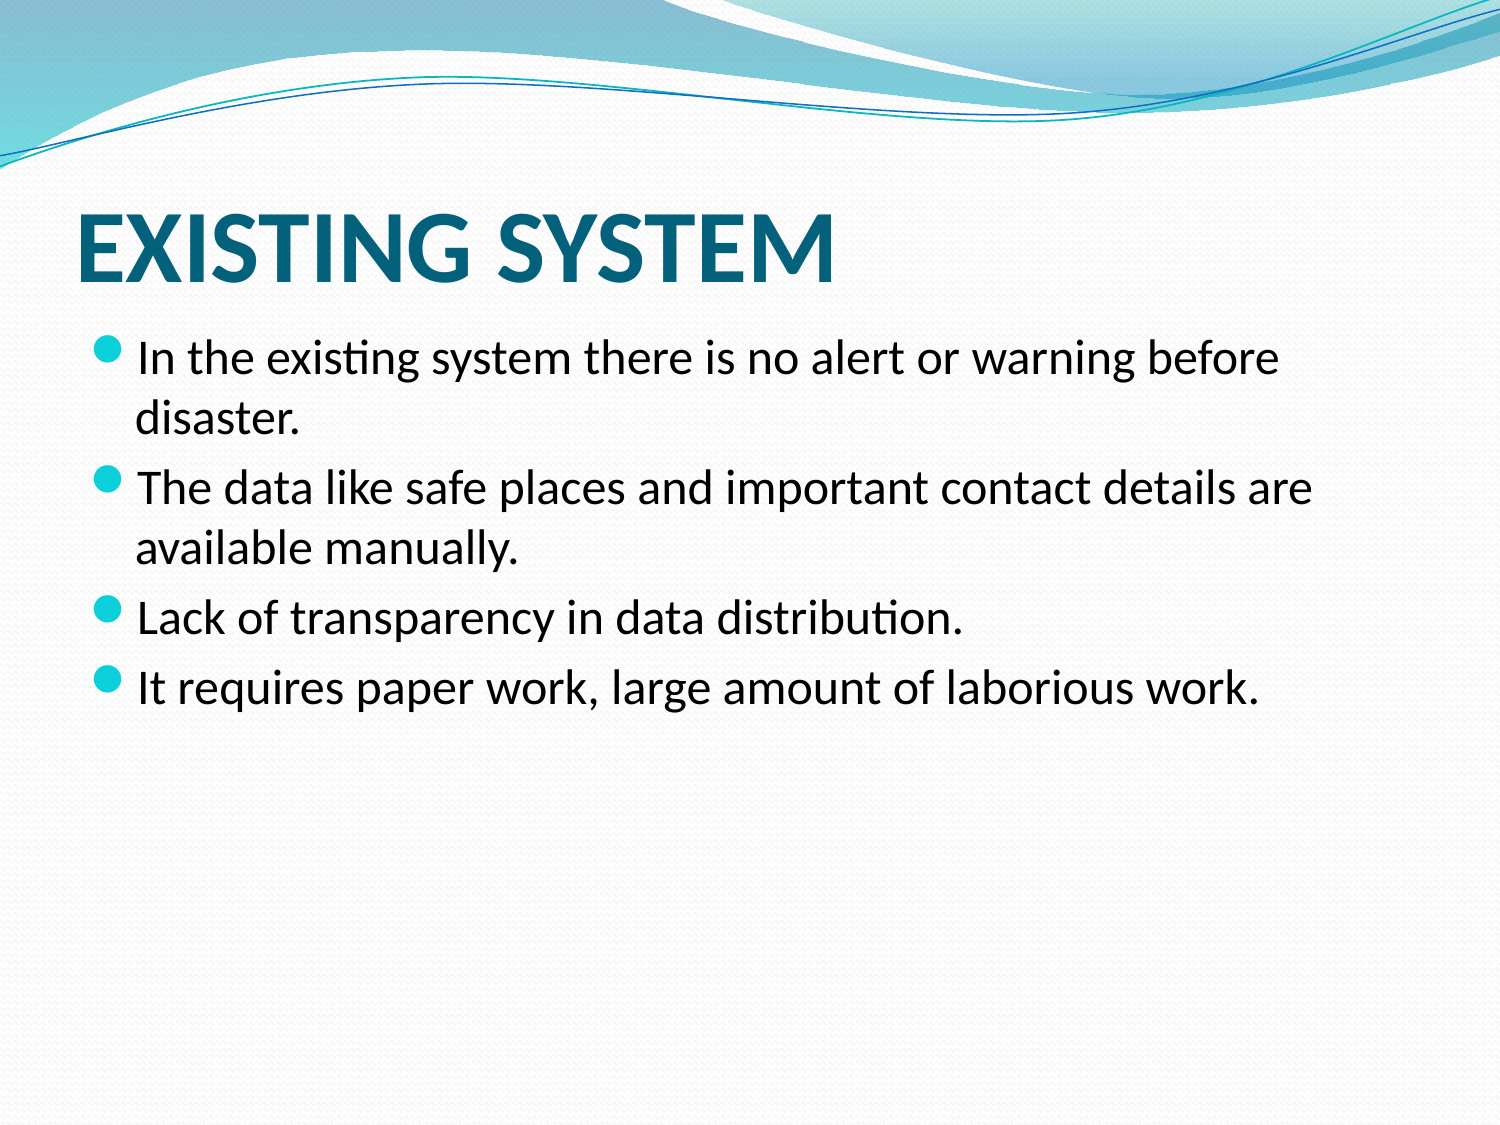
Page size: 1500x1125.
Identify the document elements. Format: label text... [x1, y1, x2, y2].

title EXISTING SYSTEM [75, 115, 1425, 303]
list In the existing system there is no alert or warning before disaster. The data like safe places and important contact details are available manually. Lack of transparency in data distribution. It requires paper work, large amount of laborious work. [75, 317, 1425, 1038]
